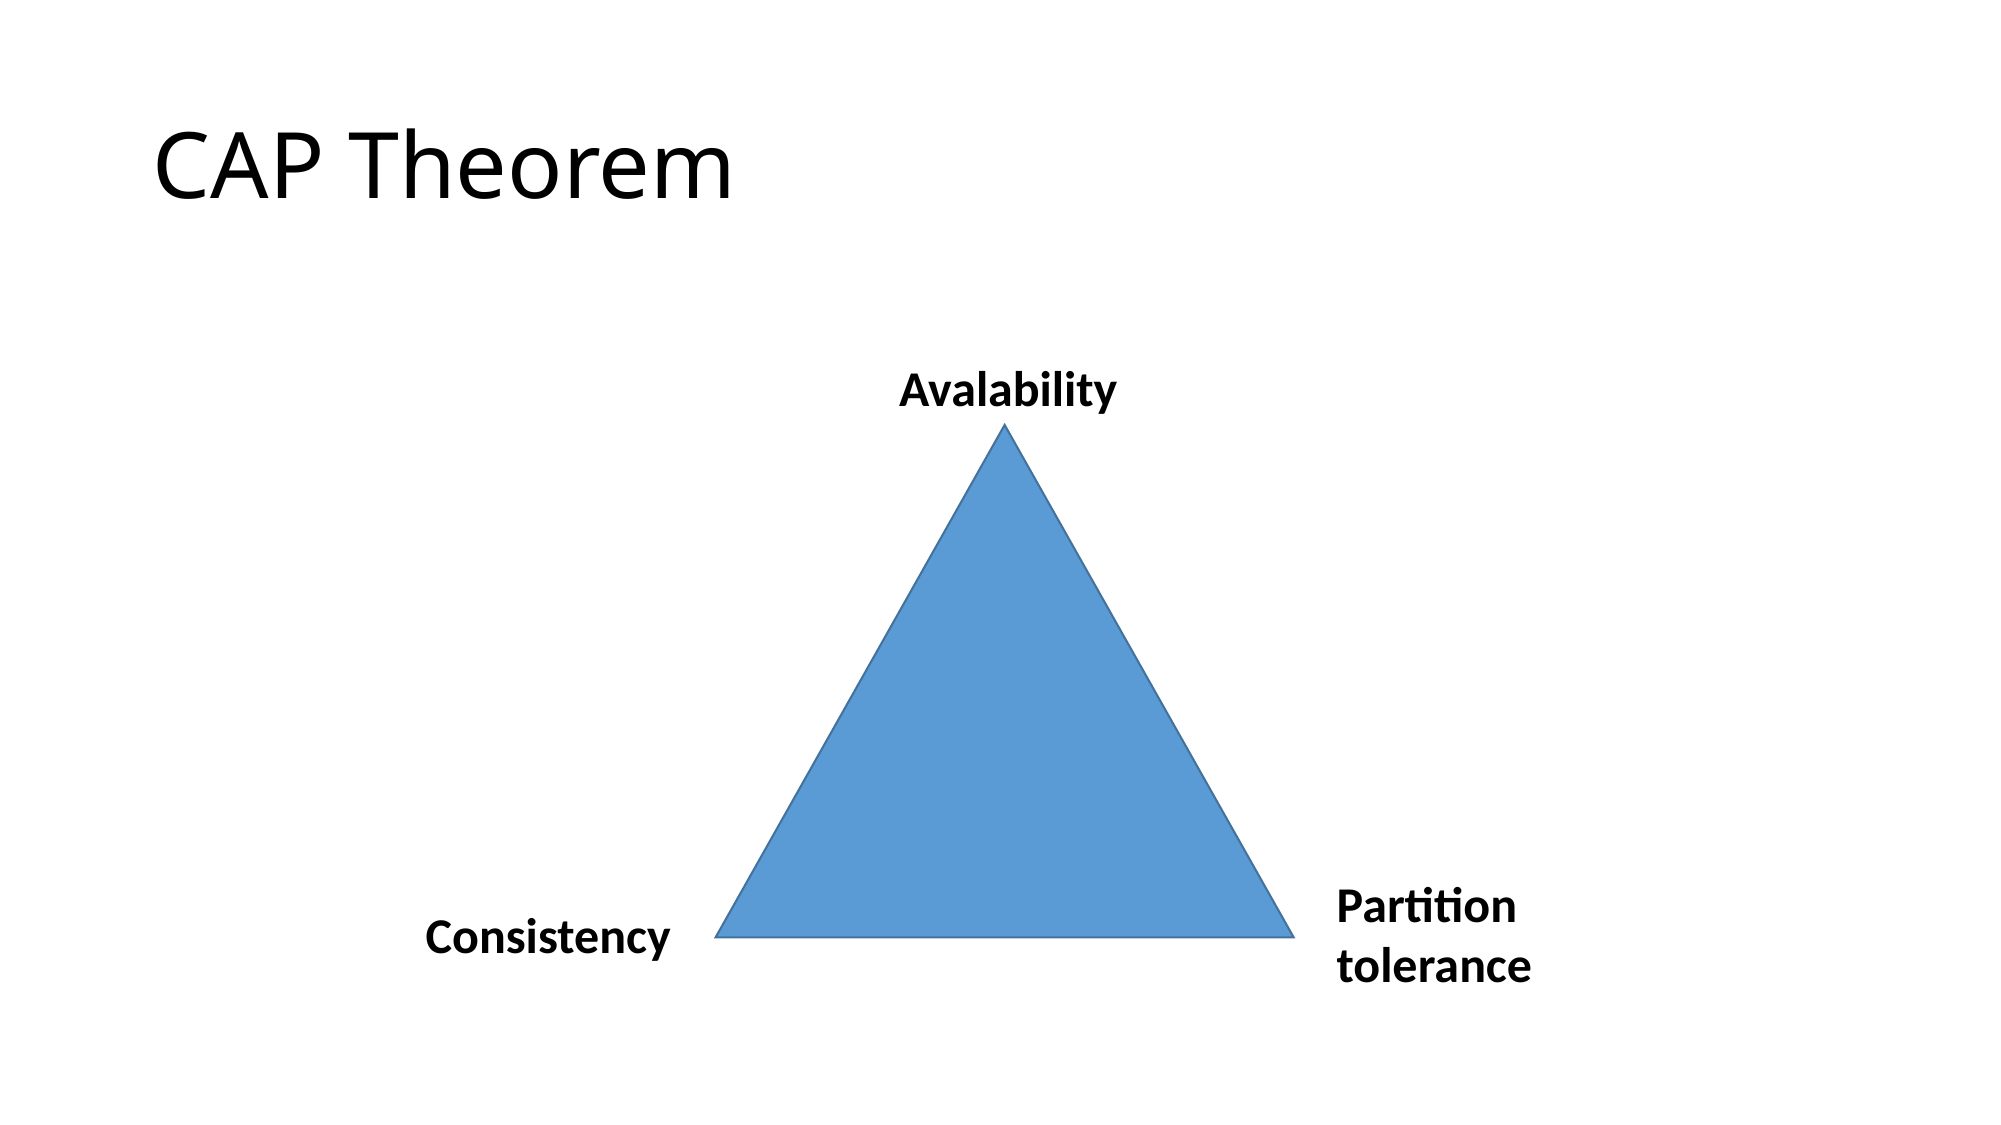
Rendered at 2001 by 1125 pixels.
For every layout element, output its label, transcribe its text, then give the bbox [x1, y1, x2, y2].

text_box Avalability [884, 349, 1210, 424]
text_box [713, 424, 1296, 939]
title CAP Theorem [137, 59, 1863, 278]
text_box Consistency [410, 895, 702, 971]
text_box Partition tolerance [1321, 865, 1700, 1001]
